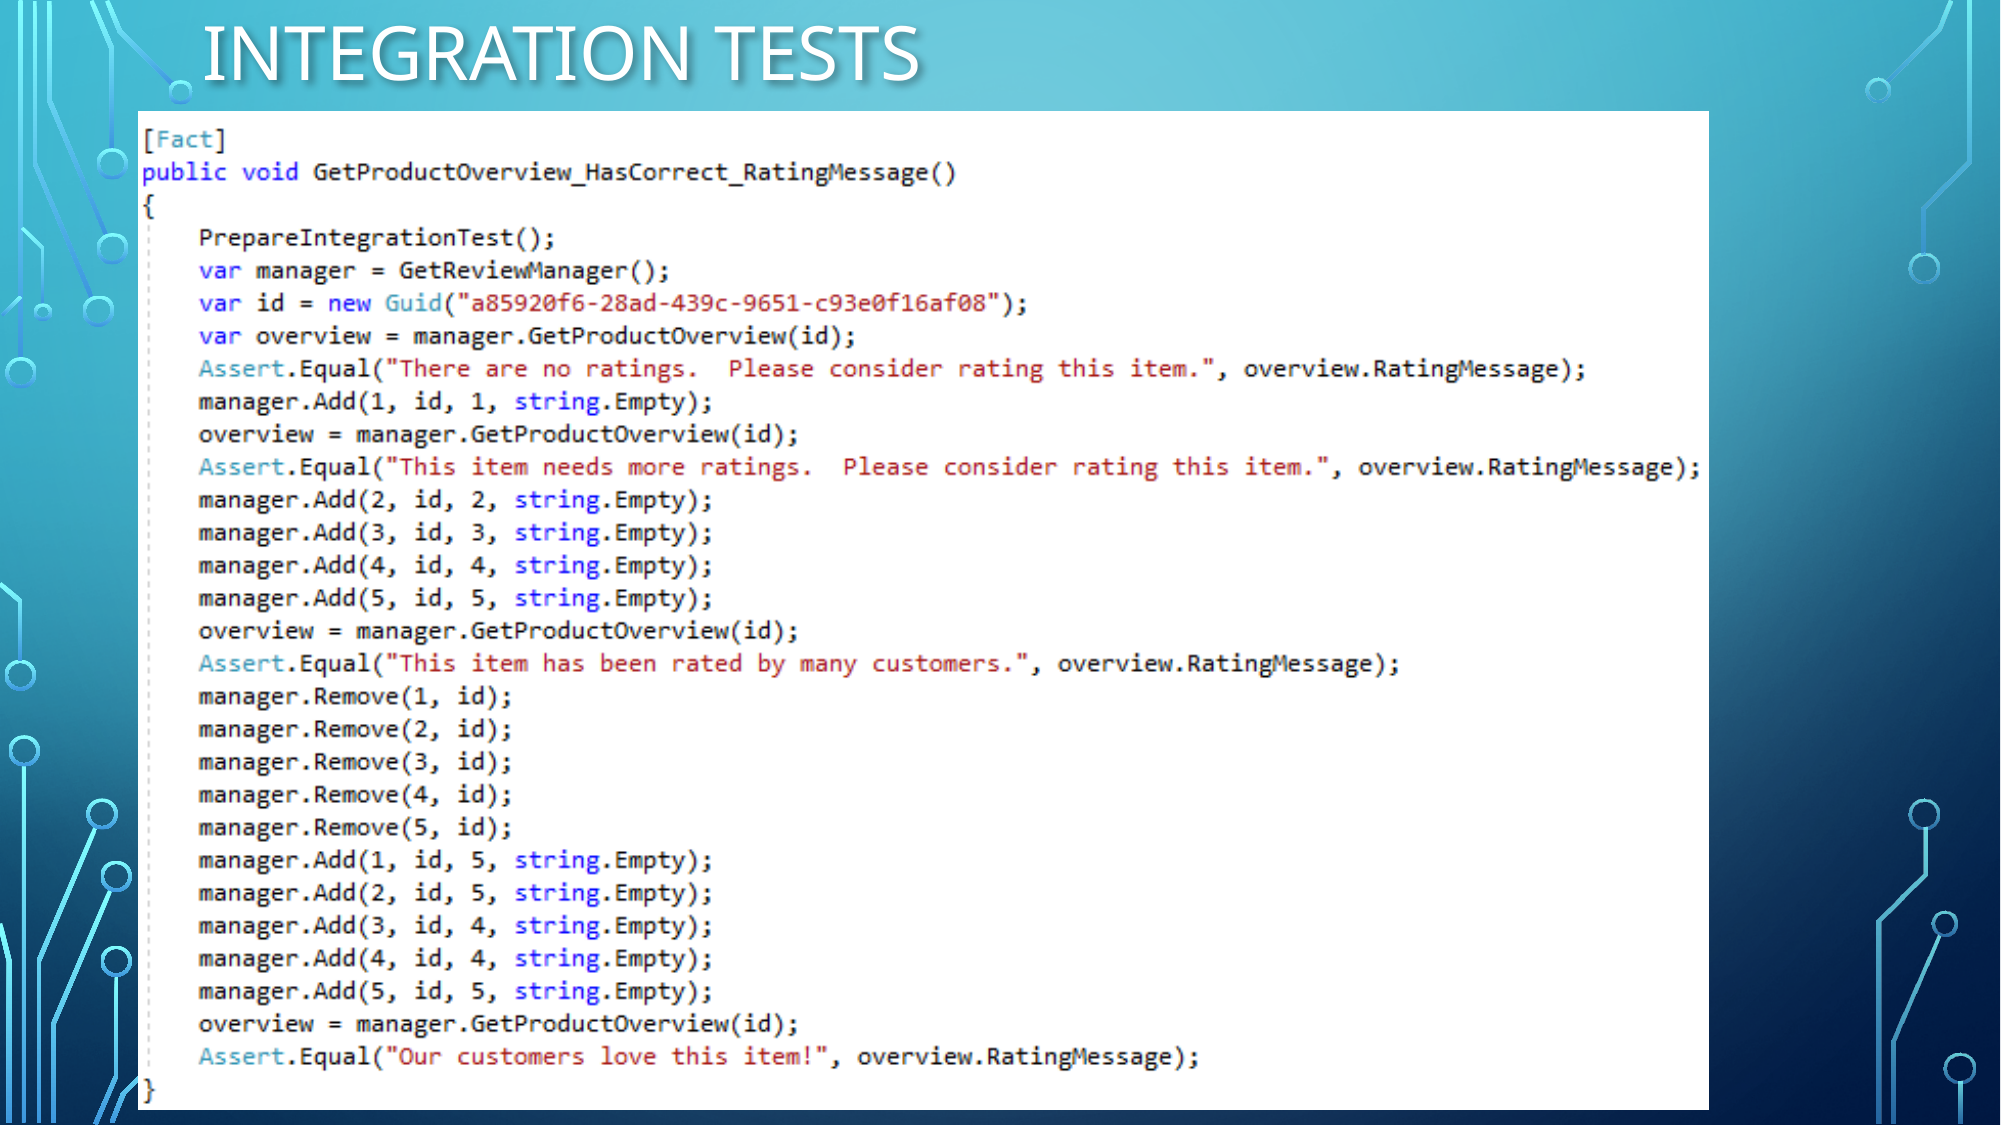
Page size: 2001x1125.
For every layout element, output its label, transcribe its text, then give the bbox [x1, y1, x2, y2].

title Integration Tests [187, 0, 1813, 112]
picture [137, 111, 1709, 1110]
